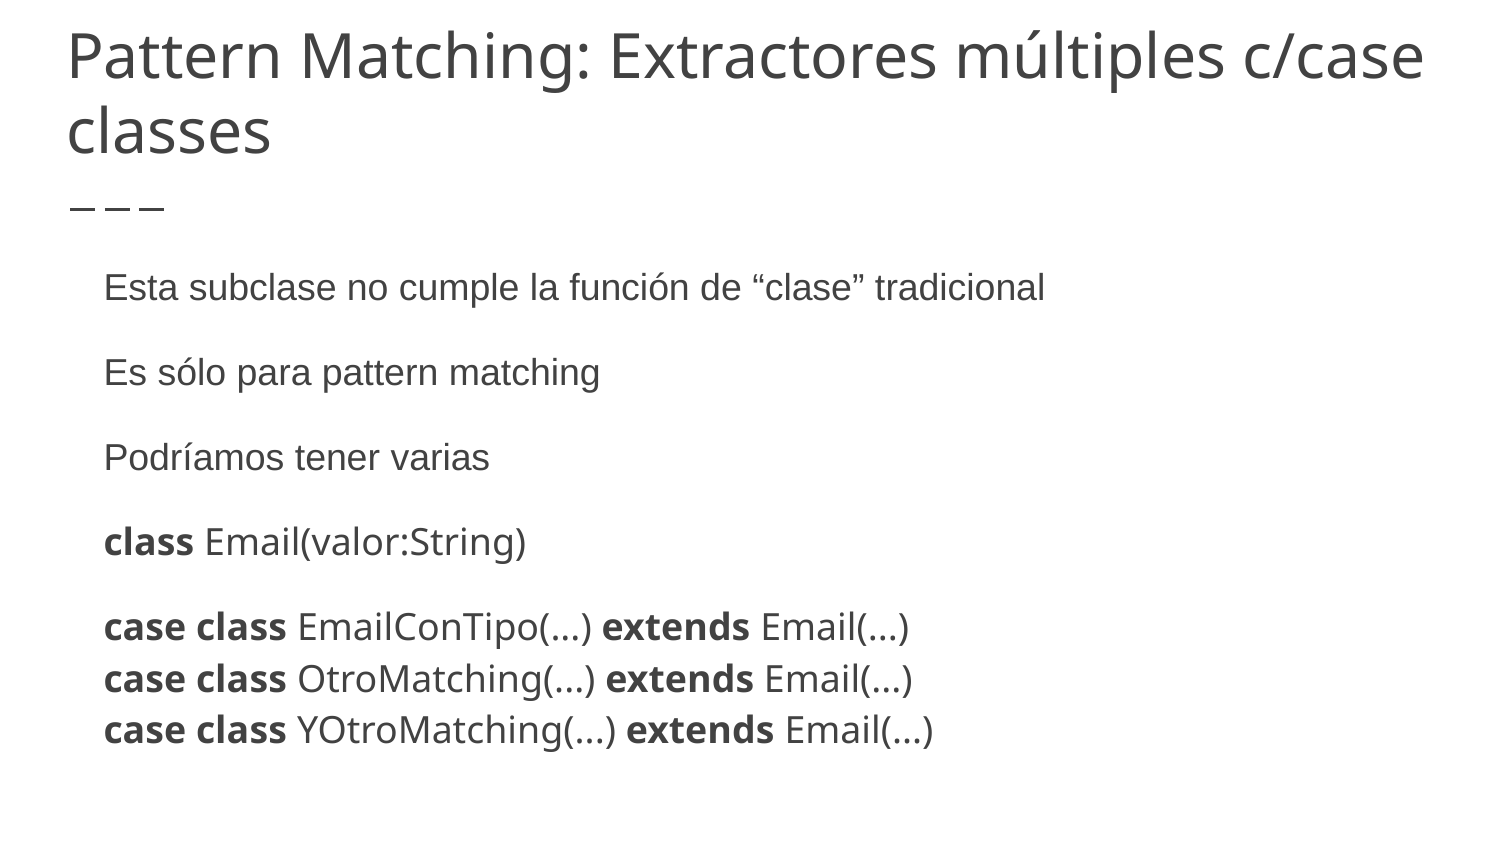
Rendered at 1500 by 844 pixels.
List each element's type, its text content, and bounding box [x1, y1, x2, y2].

title Pattern Matching: Extractores múltiples c/case classes [51, 61, 1449, 182]
list Esta subclase no cumple la función de “clase” tradicional Es sólo para pattern matching Podríamos tener varias class Email(valor:String) case class EmailConTipo(...) extends Email(...) case class OtroMatching(...) extends Email(...) case class YOtroMatching(...) extends Email(...) [51, 240, 1449, 750]
